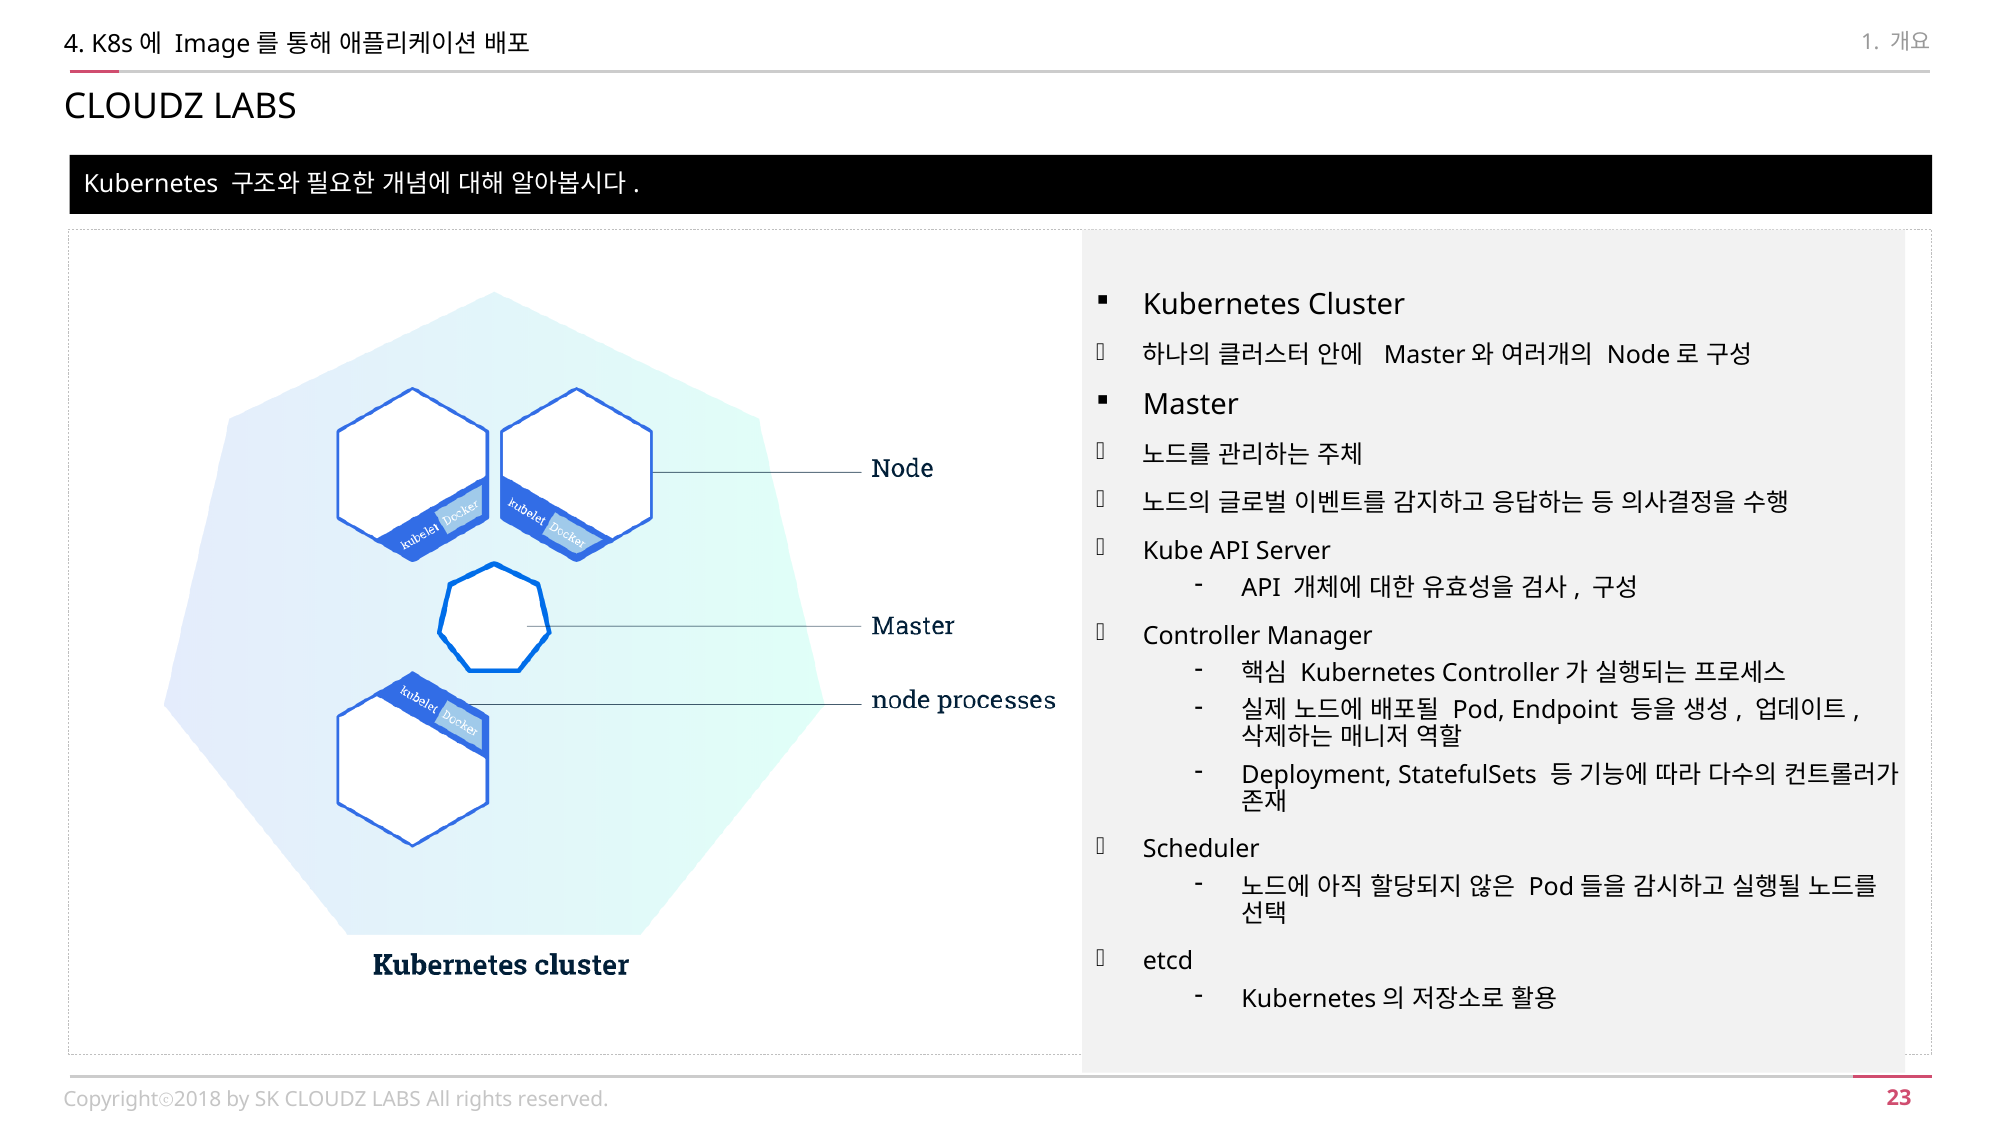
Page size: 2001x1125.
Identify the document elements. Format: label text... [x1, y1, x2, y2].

list Kubernetes 구조와 필요한 개념에 대해 알아봅시다. [69, 154, 1933, 214]
text_box [59, 238, 1082, 778]
list 1. 개요 [1159, 30, 1931, 79]
list Kubernetes Cluster 하나의 클러스터 안에 Master와 여러개의 Node로 구성 Master 노드를 관리하는 주체 노드의 글로벌 이벤트를 감지하고 응답하는 등 의사결정을 수행 Kube API Server API 개체에 대한 유효성을 검사, 구성 Controller Manager 핵심 Kubernetes Controller가 실행되는 프로세스 실제 노드에 배포될 Pod, Endpoint 등을 생성, 업데이트, 삭제하는 매니저 역할 Deployment, StatefulSets 등 기능에 따라 다수의 컨트롤러가 존재 Scheduler 노드에 아직 할당되지 않은 Pod들을 감시하고 실행될 노드를 선택 etcd Kubernetes의 저장소로 활용 [1082, 229, 1906, 1073]
list CLOUDZ LABS [50, 79, 1931, 144]
list 4. K8s에 Image를 통해 애플리케이션 배포 [50, 30, 1153, 78]
footer Copyrightⓒ2018 by SK CLOUDZ LABS All rights reserved. [48, 1072, 1102, 1124]
picture [116, 270, 1083, 1000]
